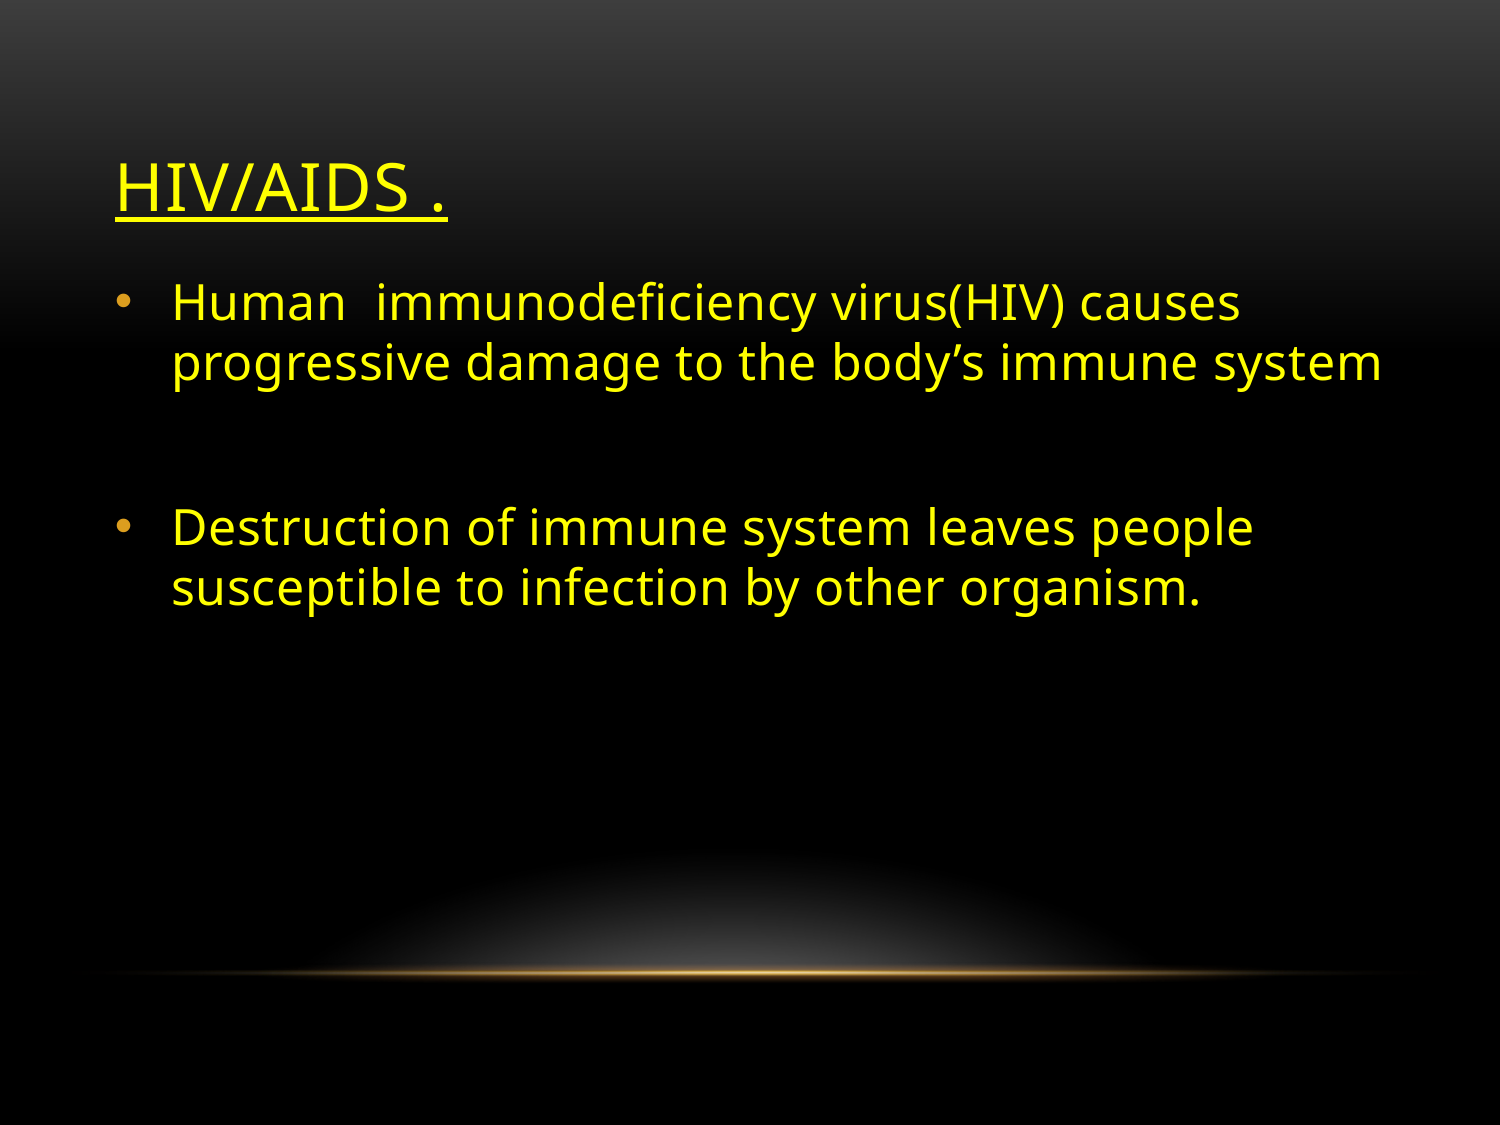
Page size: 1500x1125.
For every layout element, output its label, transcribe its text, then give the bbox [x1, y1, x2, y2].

list Human immunodeficiency virus(HIV) causes progressive damage to the body’s immune system Destruction of immune system leaves people susceptible to infection by other organism. [99, 262, 1400, 938]
picture [0, 0, 1500, 1125]
title HIV/AIDS . [99, 45, 1400, 233]
